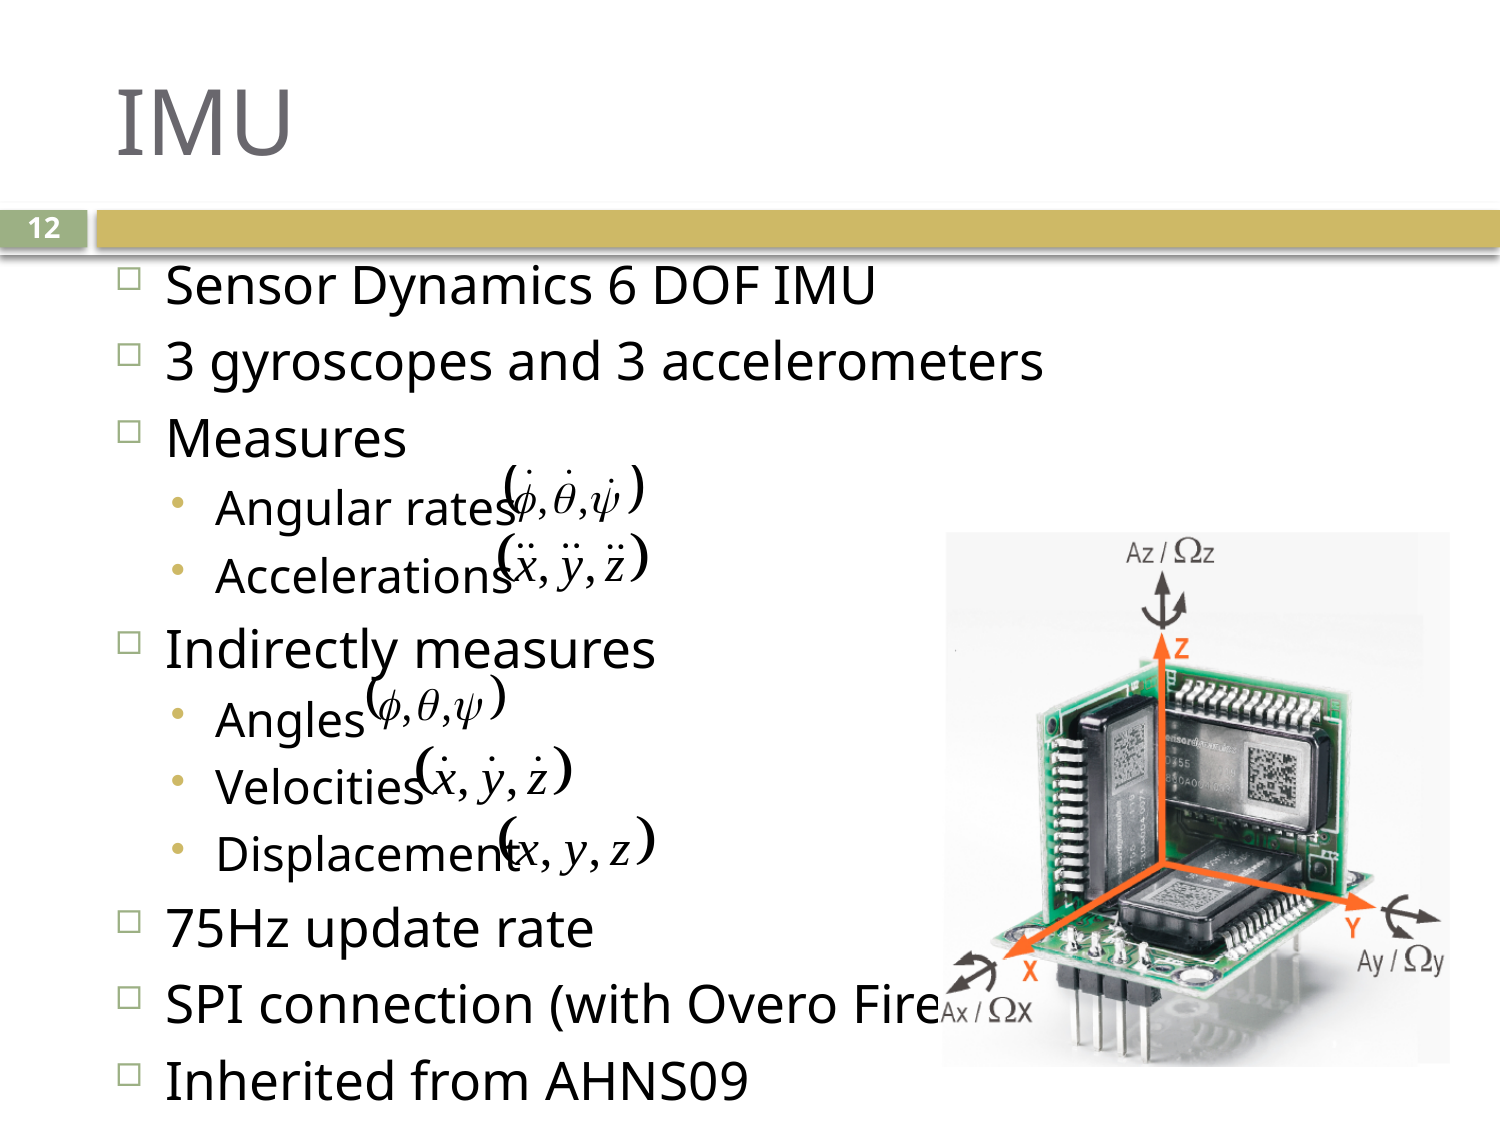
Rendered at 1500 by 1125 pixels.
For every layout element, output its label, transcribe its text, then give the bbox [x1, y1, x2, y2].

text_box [489, 814, 656, 887]
title IMU [100, 37, 1438, 200]
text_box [407, 744, 573, 816]
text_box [496, 465, 644, 530]
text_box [359, 673, 508, 740]
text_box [489, 531, 649, 603]
slide_number 12 [0, 208, 88, 249]
list Sensor Dynamics 6 DOF IMU 3 gyroscopes and 3 accelerometers Measures Angular rates Accelerations Indirectly measures Angles Velocities Displacement 75Hz update rate SPI connection (with Overo Fire) Inherited from AHNS09 [100, 243, 1438, 1125]
picture [938, 526, 1453, 1070]
